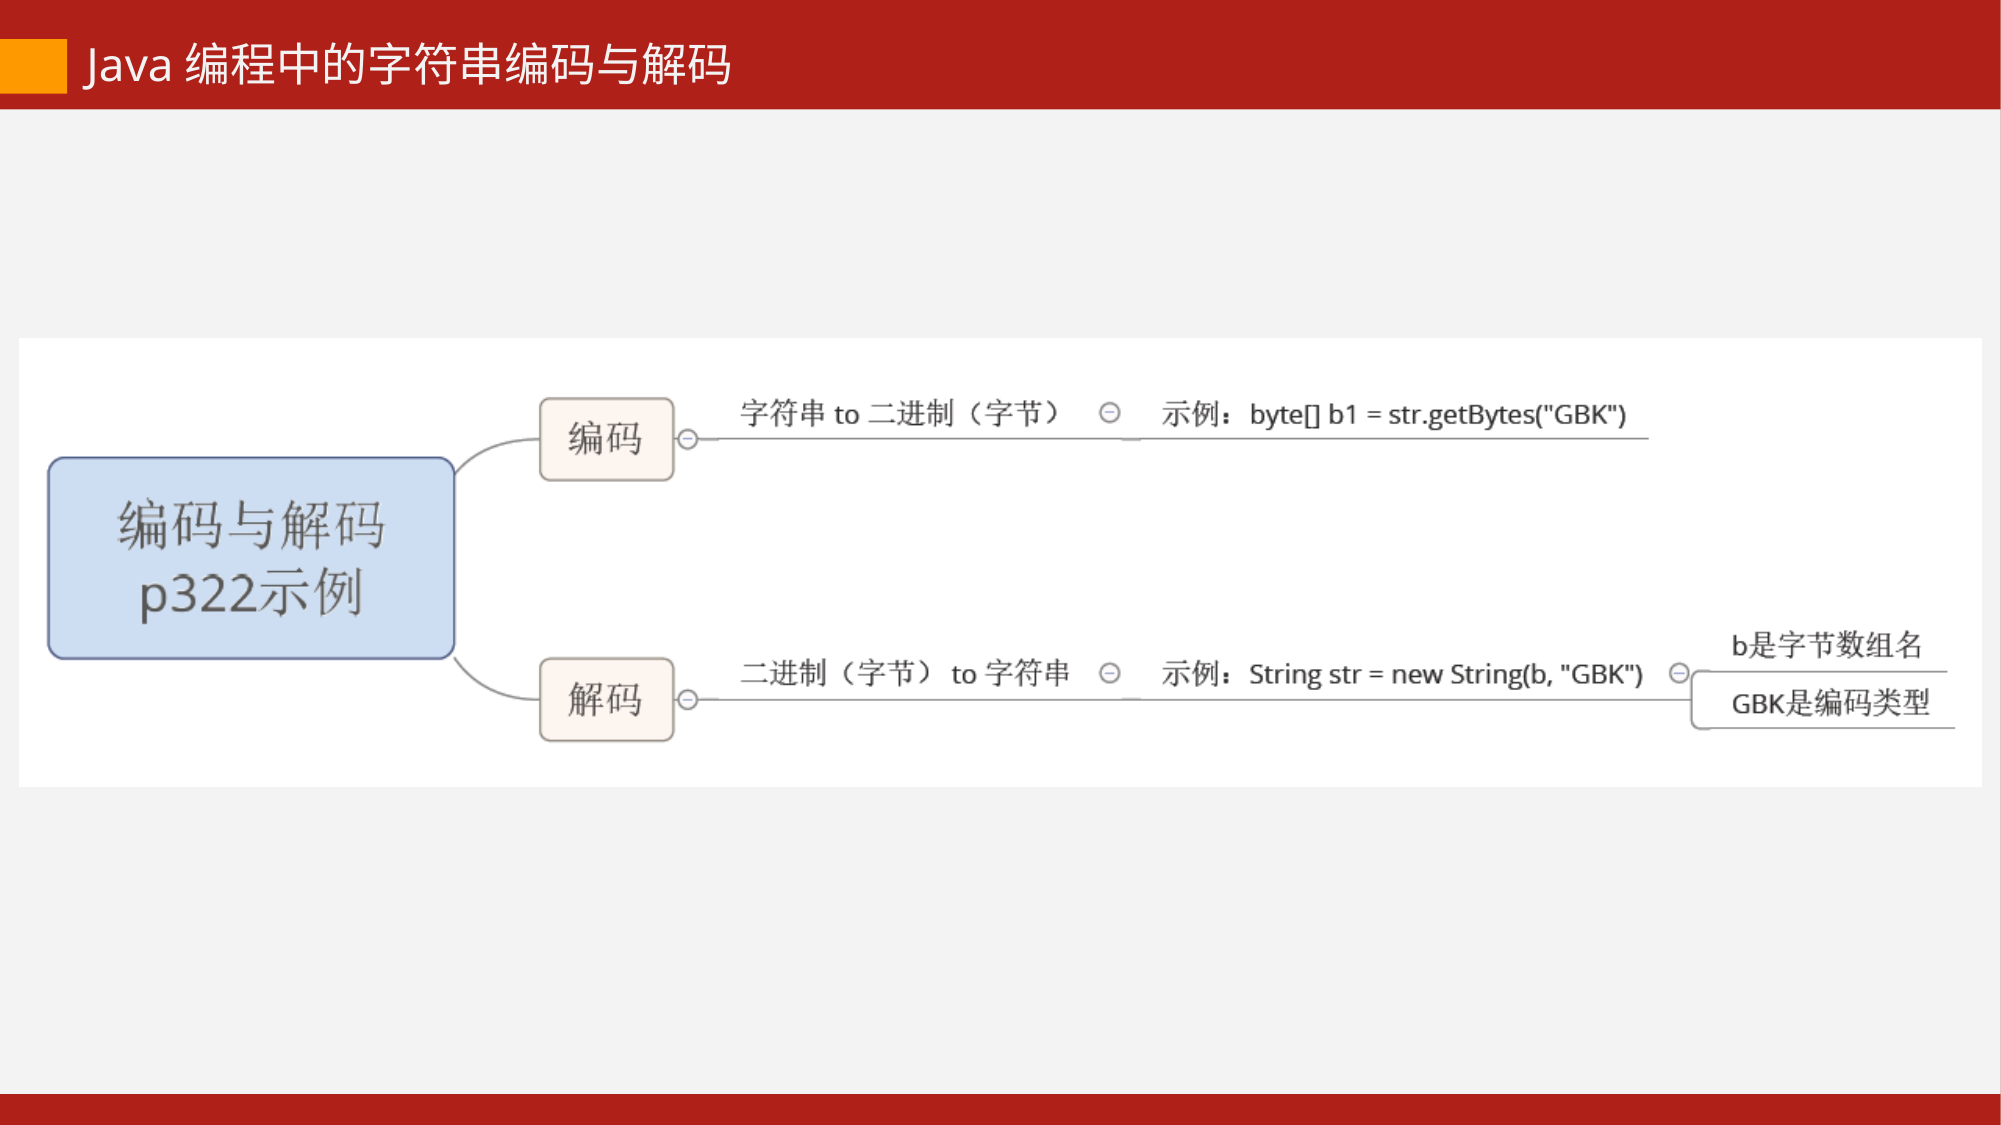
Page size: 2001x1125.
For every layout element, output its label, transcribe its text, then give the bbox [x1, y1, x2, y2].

text_box Java编程中的字符串编码与解码 [71, 28, 749, 99]
text_box [0, 109, 2001, 1094]
text_box [0, 39, 68, 94]
picture [18, 337, 1982, 787]
